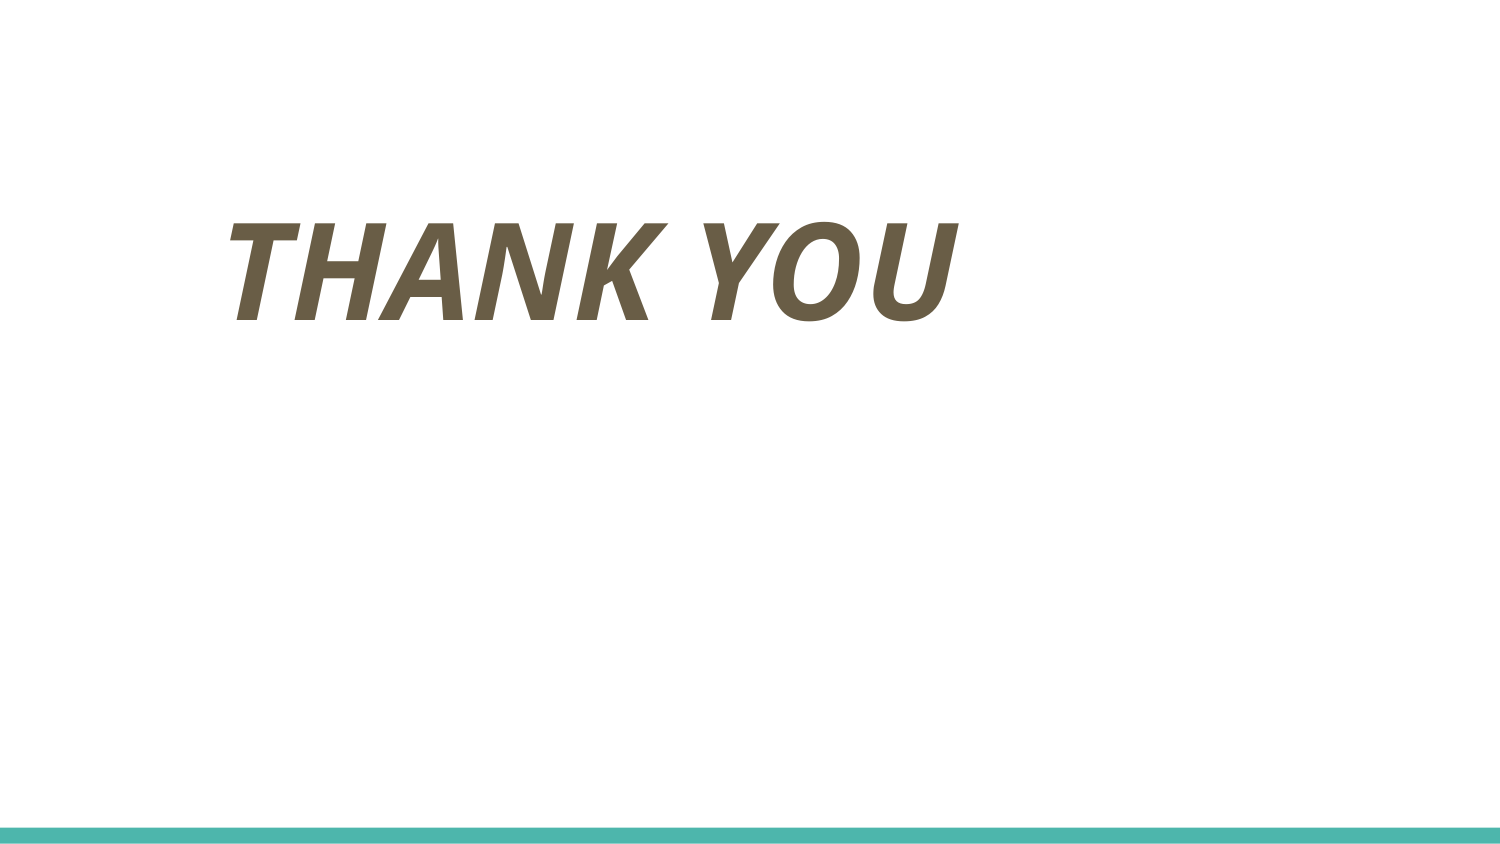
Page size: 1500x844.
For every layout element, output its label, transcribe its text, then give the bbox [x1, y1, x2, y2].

list THANK YOU [219, 145, 1304, 719]
